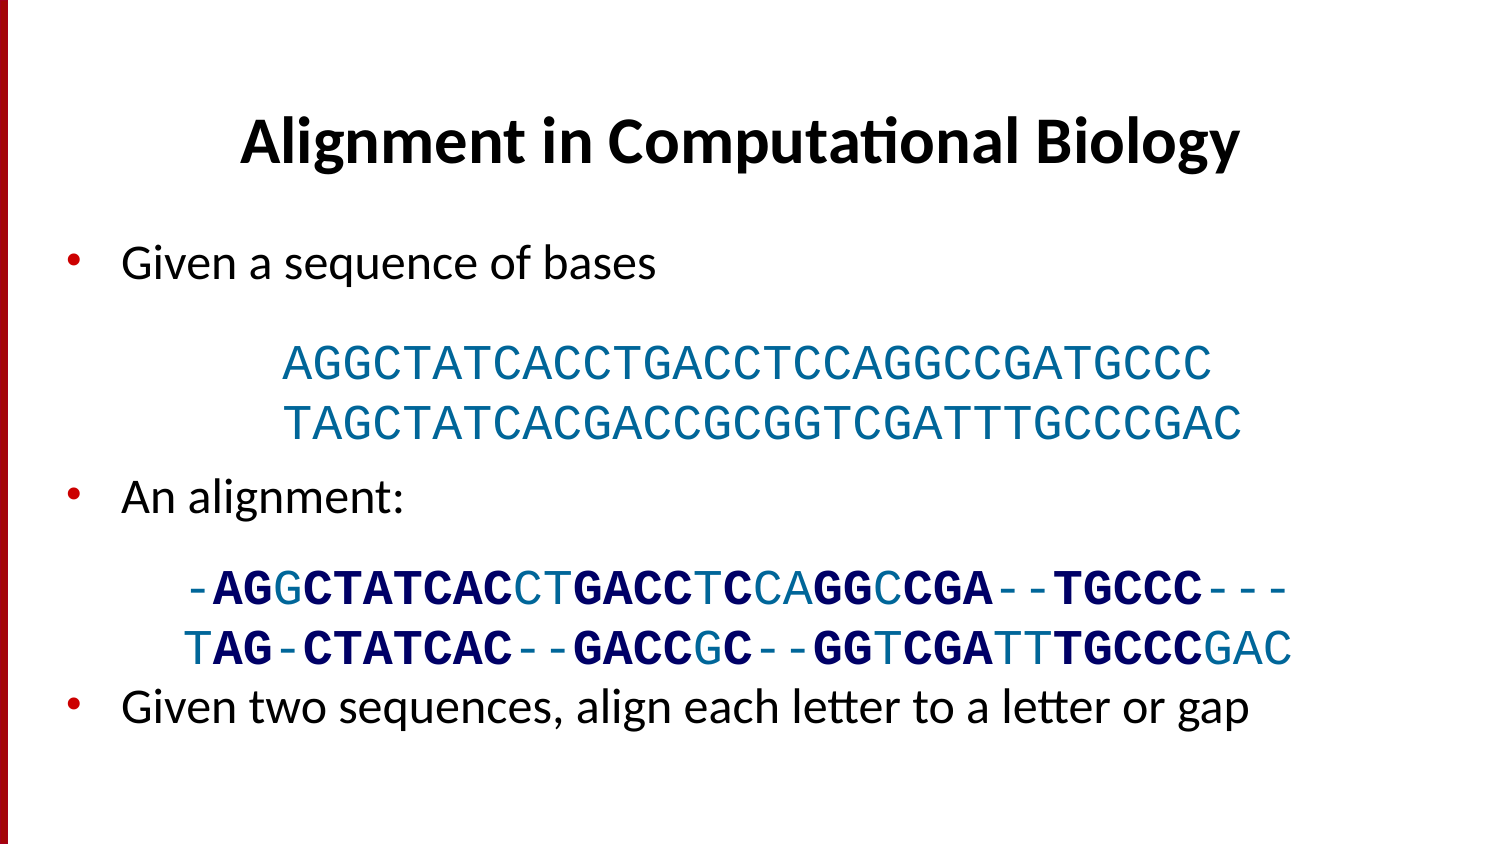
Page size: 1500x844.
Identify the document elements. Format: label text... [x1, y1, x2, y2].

list Given a sequence of bases An alignment: Given two sequences, align each letter to a letter or gap [50, 221, 1450, 844]
title Alignment in Computational Biology [225, 62, 1450, 185]
text_box -AGGCTATCACCTGACCTCCAGGCCGA--TGCCC--- TAG-CTATCAC--GACCGC--GGTCGATTTGCCCGAC [168, 546, 1308, 682]
text_box AGGCTATCACCTGACCTCCAGGCCGATGCCC TAGCTATCACGACCGCGGTCGATTTGCCCGAC [267, 321, 1258, 457]
